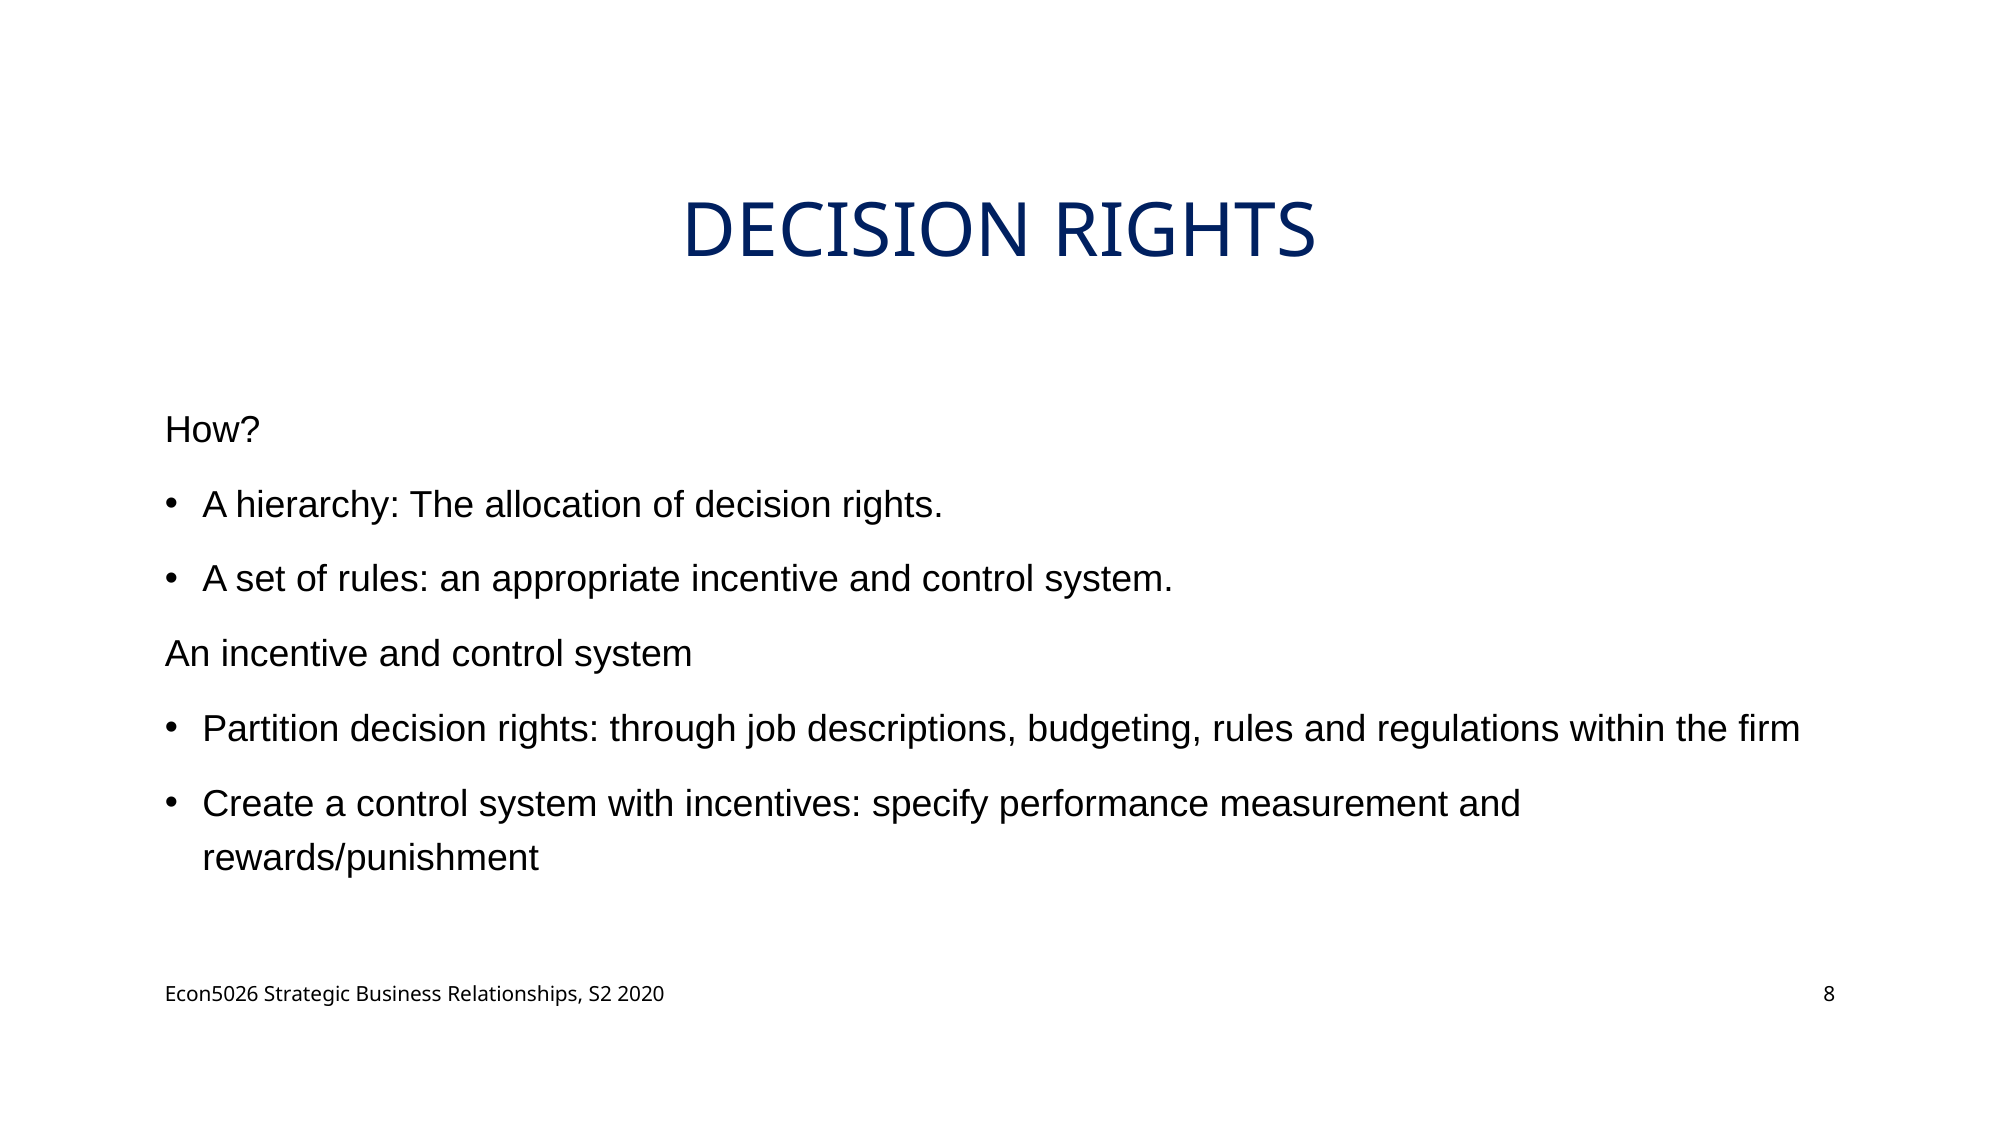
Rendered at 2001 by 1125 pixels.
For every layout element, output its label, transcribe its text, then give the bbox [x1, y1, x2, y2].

footer Econ5026 Strategic Business Relationships, S2 2020 [149, 965, 1245, 1025]
list How? A hierarchy: The allocation of decision rights. A set of rules: an appropriate incentive and control system. An incentive and control system Partition decision rights: through job descriptions, budgeting, rules and regulations within the firm Create a control system with incentives: specify performance measurement and rewards/punishment [149, 388, 1851, 950]
title Decision Rights [149, 101, 1851, 364]
slide_number 8 [1724, 965, 1851, 1025]
